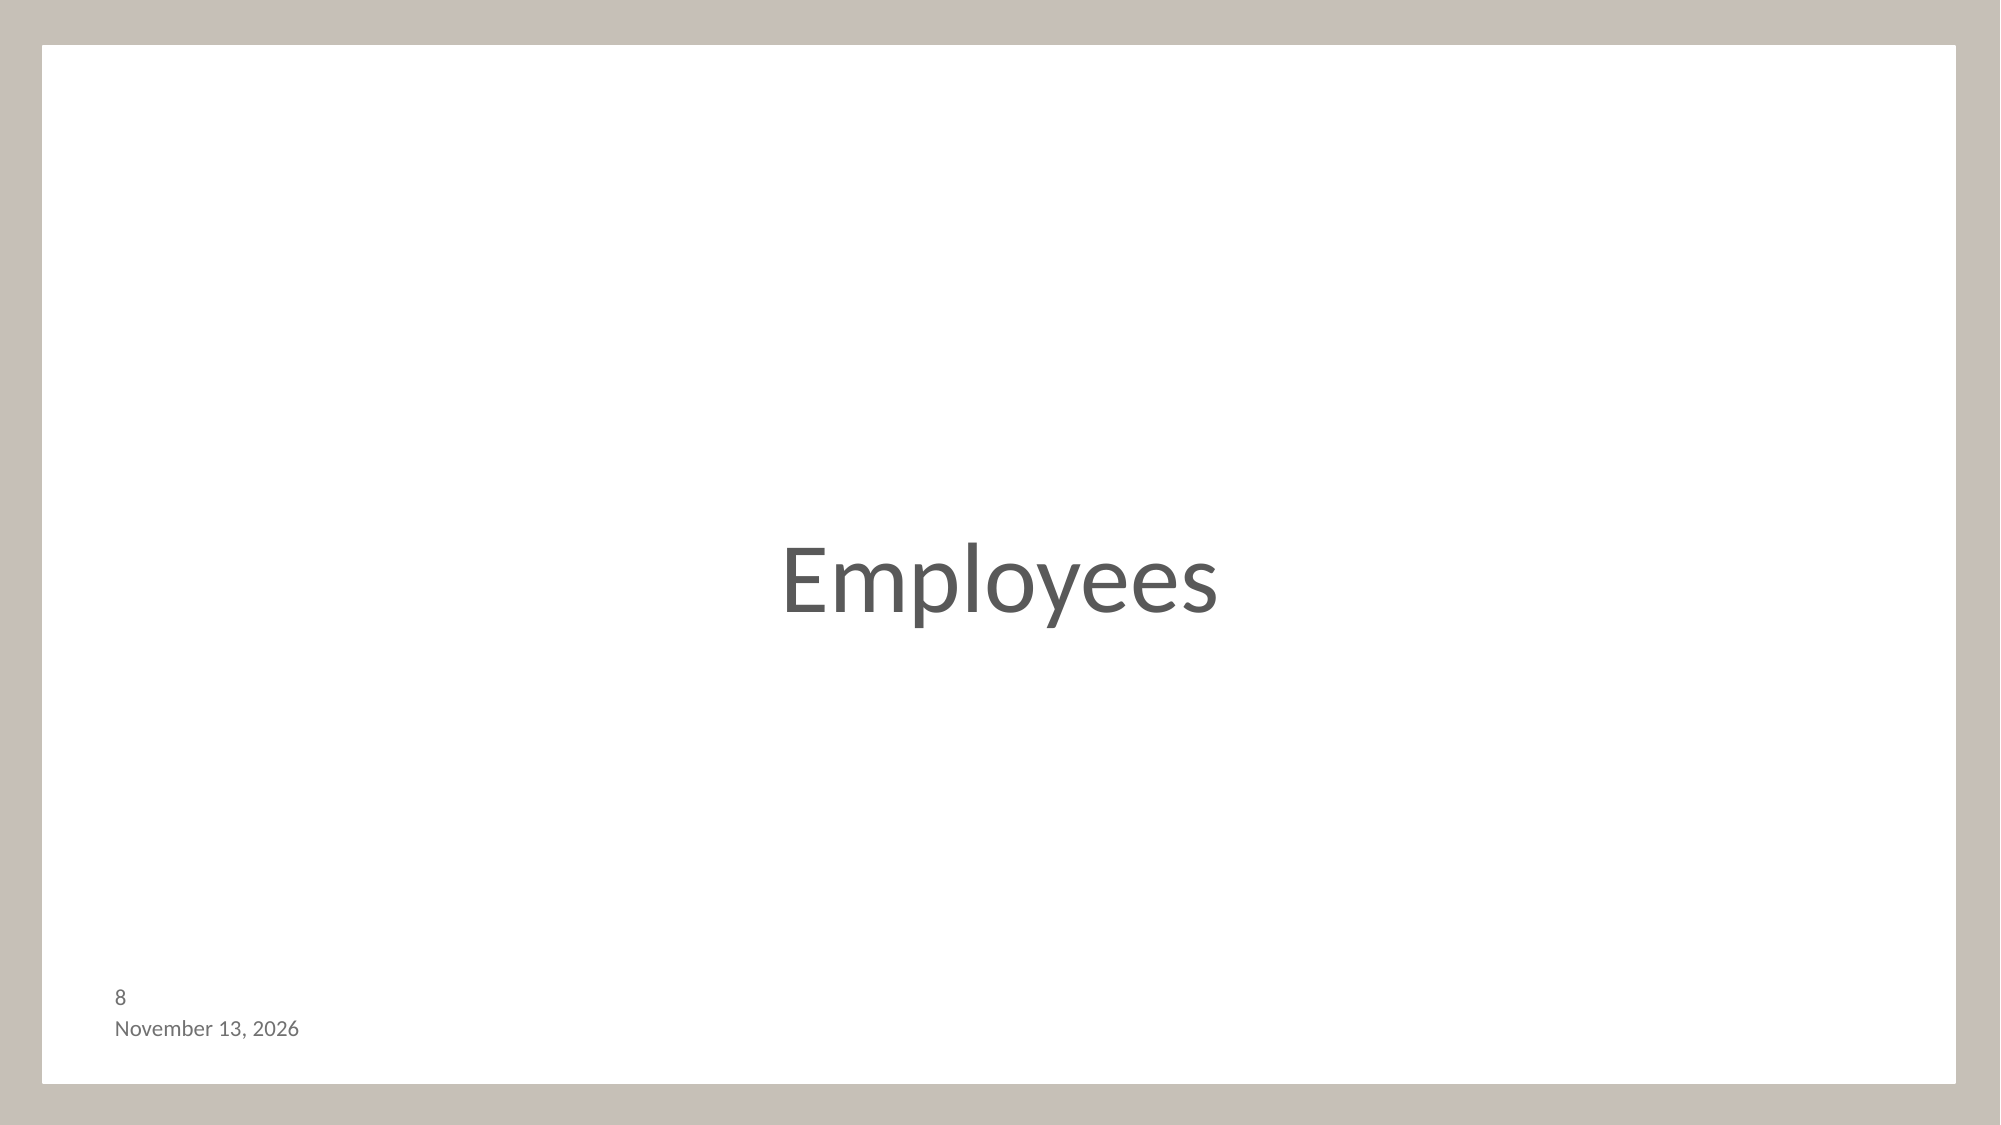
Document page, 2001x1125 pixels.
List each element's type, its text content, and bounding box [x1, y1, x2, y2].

slide_number 7 [99, 982, 180, 1013]
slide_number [99, 1012, 500, 1043]
text_box [43, 45, 1955, 1084]
list Employees [99, 224, 1900, 938]
